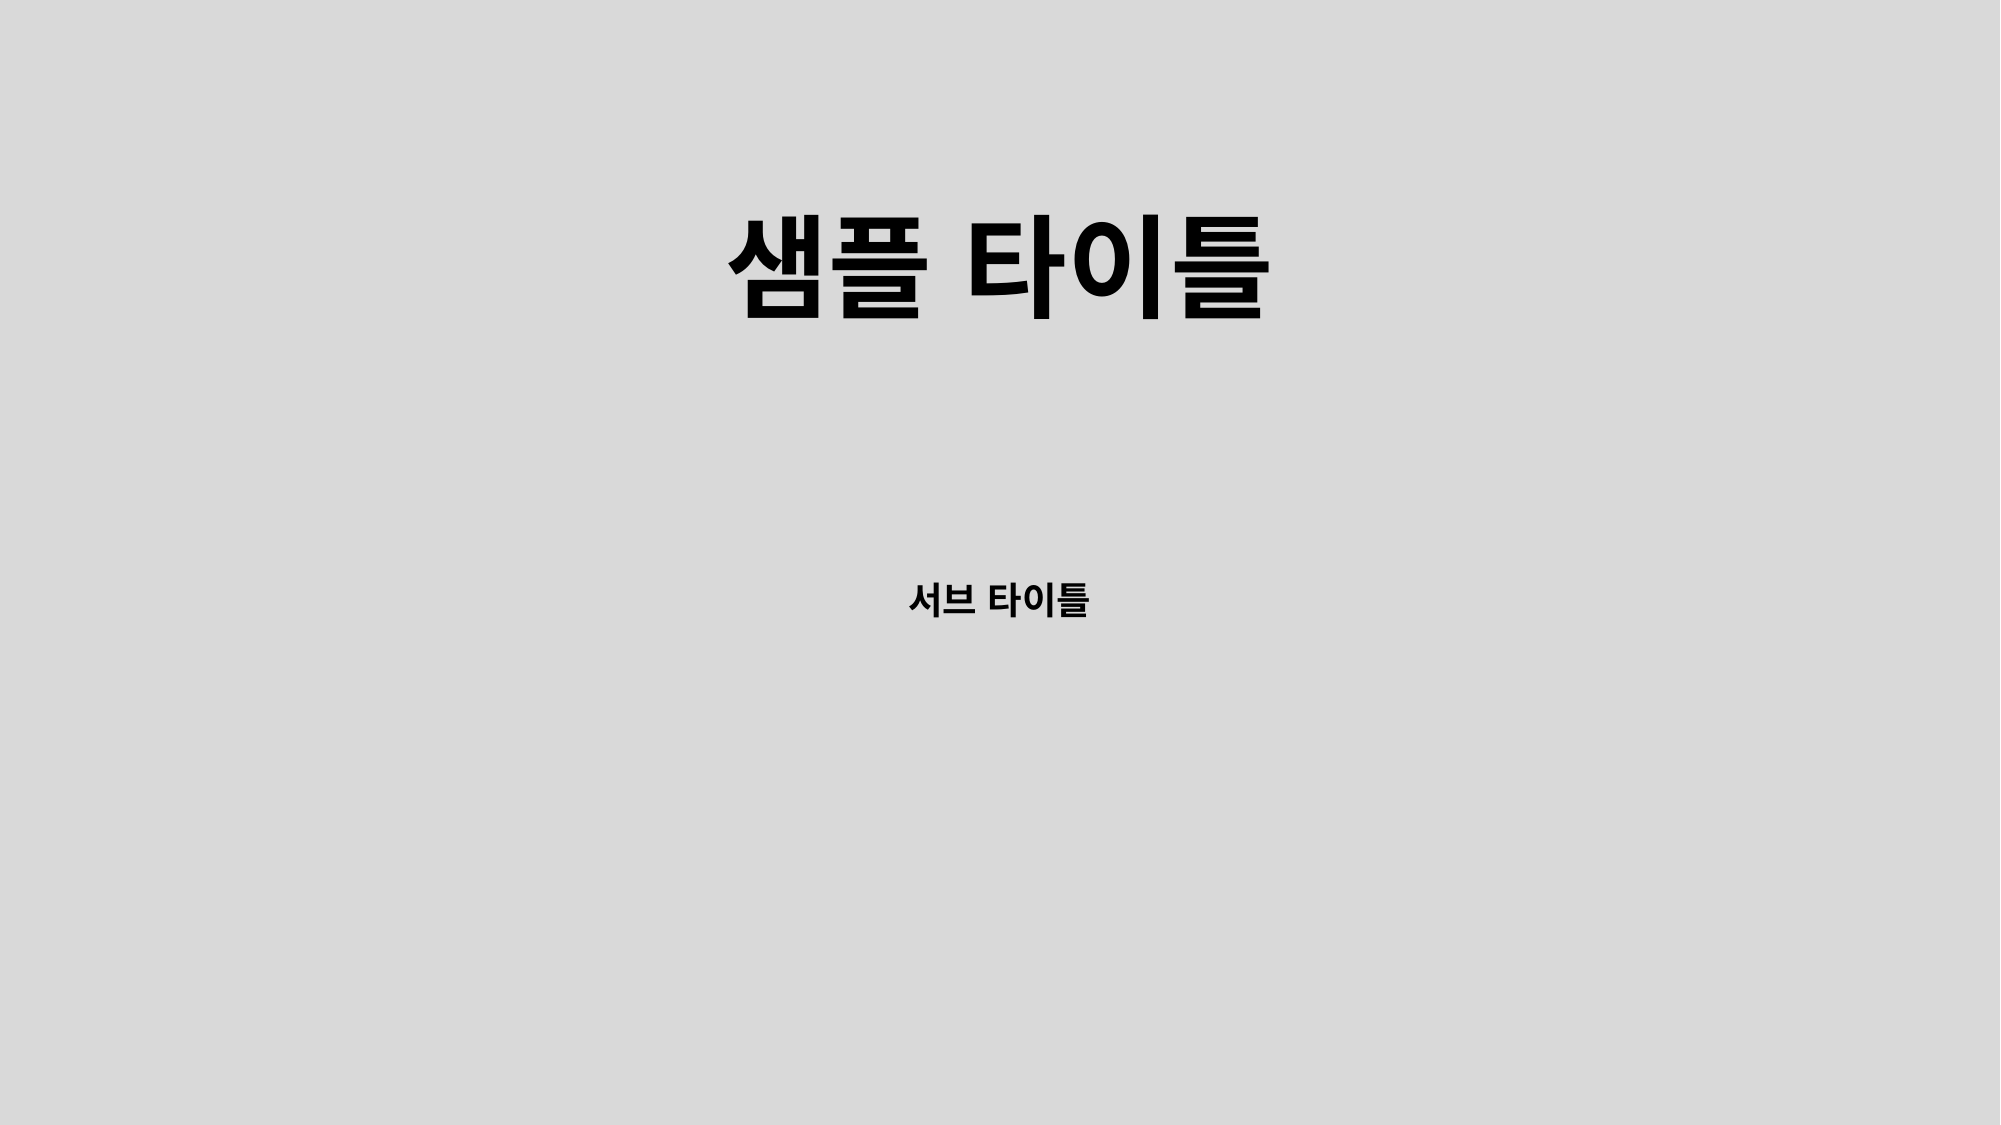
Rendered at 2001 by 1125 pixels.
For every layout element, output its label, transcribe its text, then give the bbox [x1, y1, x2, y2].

subtitle 서브 타이틀 [249, 574, 1750, 678]
title 샘플 타이틀 [249, 184, 1750, 342]
